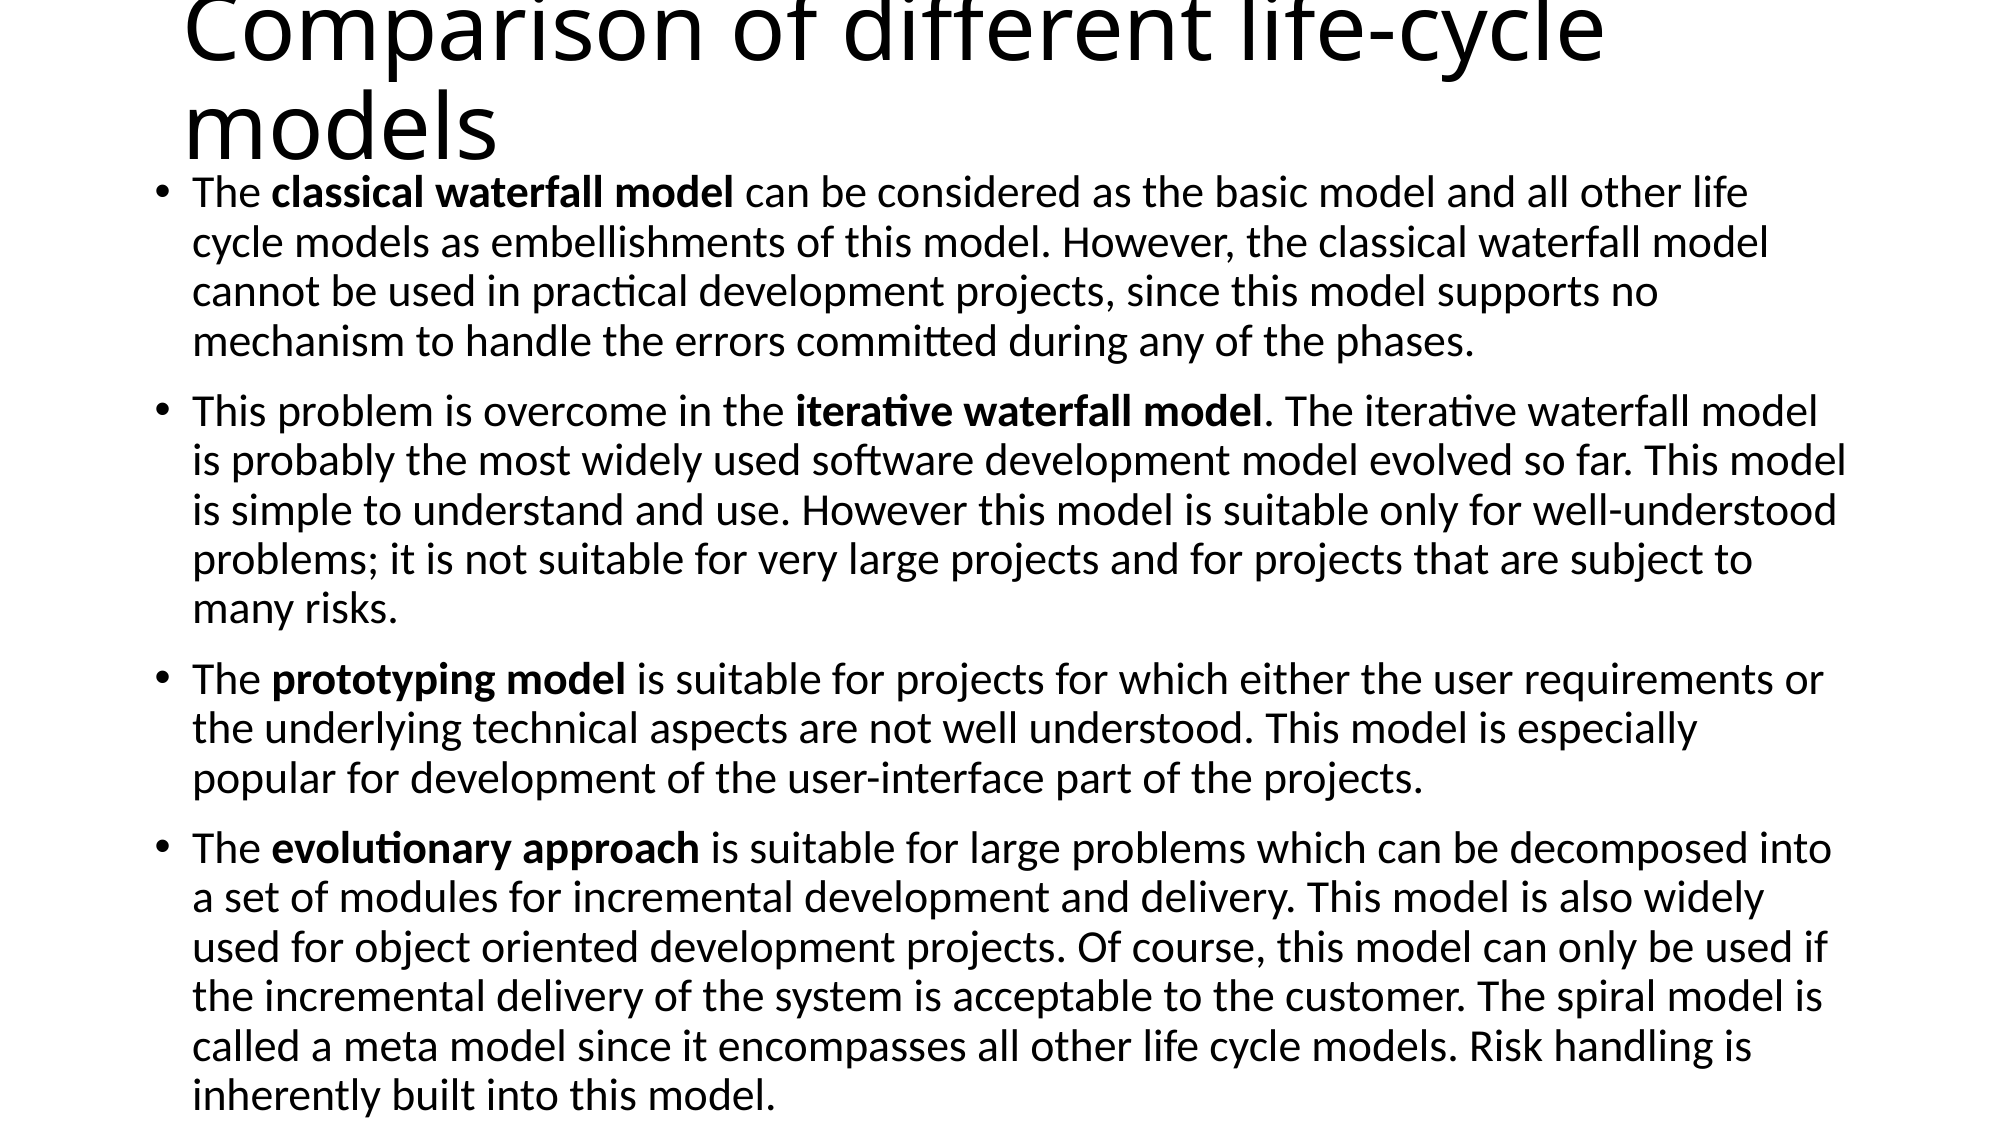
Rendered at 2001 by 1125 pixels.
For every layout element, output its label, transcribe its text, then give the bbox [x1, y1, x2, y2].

title Comparison of different life-cycle models [167, 0, 1893, 161]
list The classical waterfall model can be considered as the basic model and all other life cycle models as embellishments of this model. However, the classical waterfall model cannot be used in practical development projects, since this model supports no mechanism to handle the errors committed during any of the phases. This problem is overcome in the iterative waterfall model. The iterative waterfall model is probably the most widely used software development model evolved so far. This model is simple to understand and use. However this model is suitable only for well-understood problems; it is not suitable for very large projects and for projects that are subject to many risks. The prototyping model is suitable for projects for which either the user requirements or the underlying technical aspects are not well understood. This model is especially popular for development of the user-interface part of the projects. The evolutionary approach is suitable for large problems which can be decomposed into a set of modules for incremental development and delivery. This model is also widely used for object oriented development projects. Of course, this model can only be used if the incremental delivery of the system is acceptable to the customer. The spiral model is called a meta model since it encompasses all other life cycle models. Risk handling is inherently built into this model. [139, 160, 1865, 1108]
